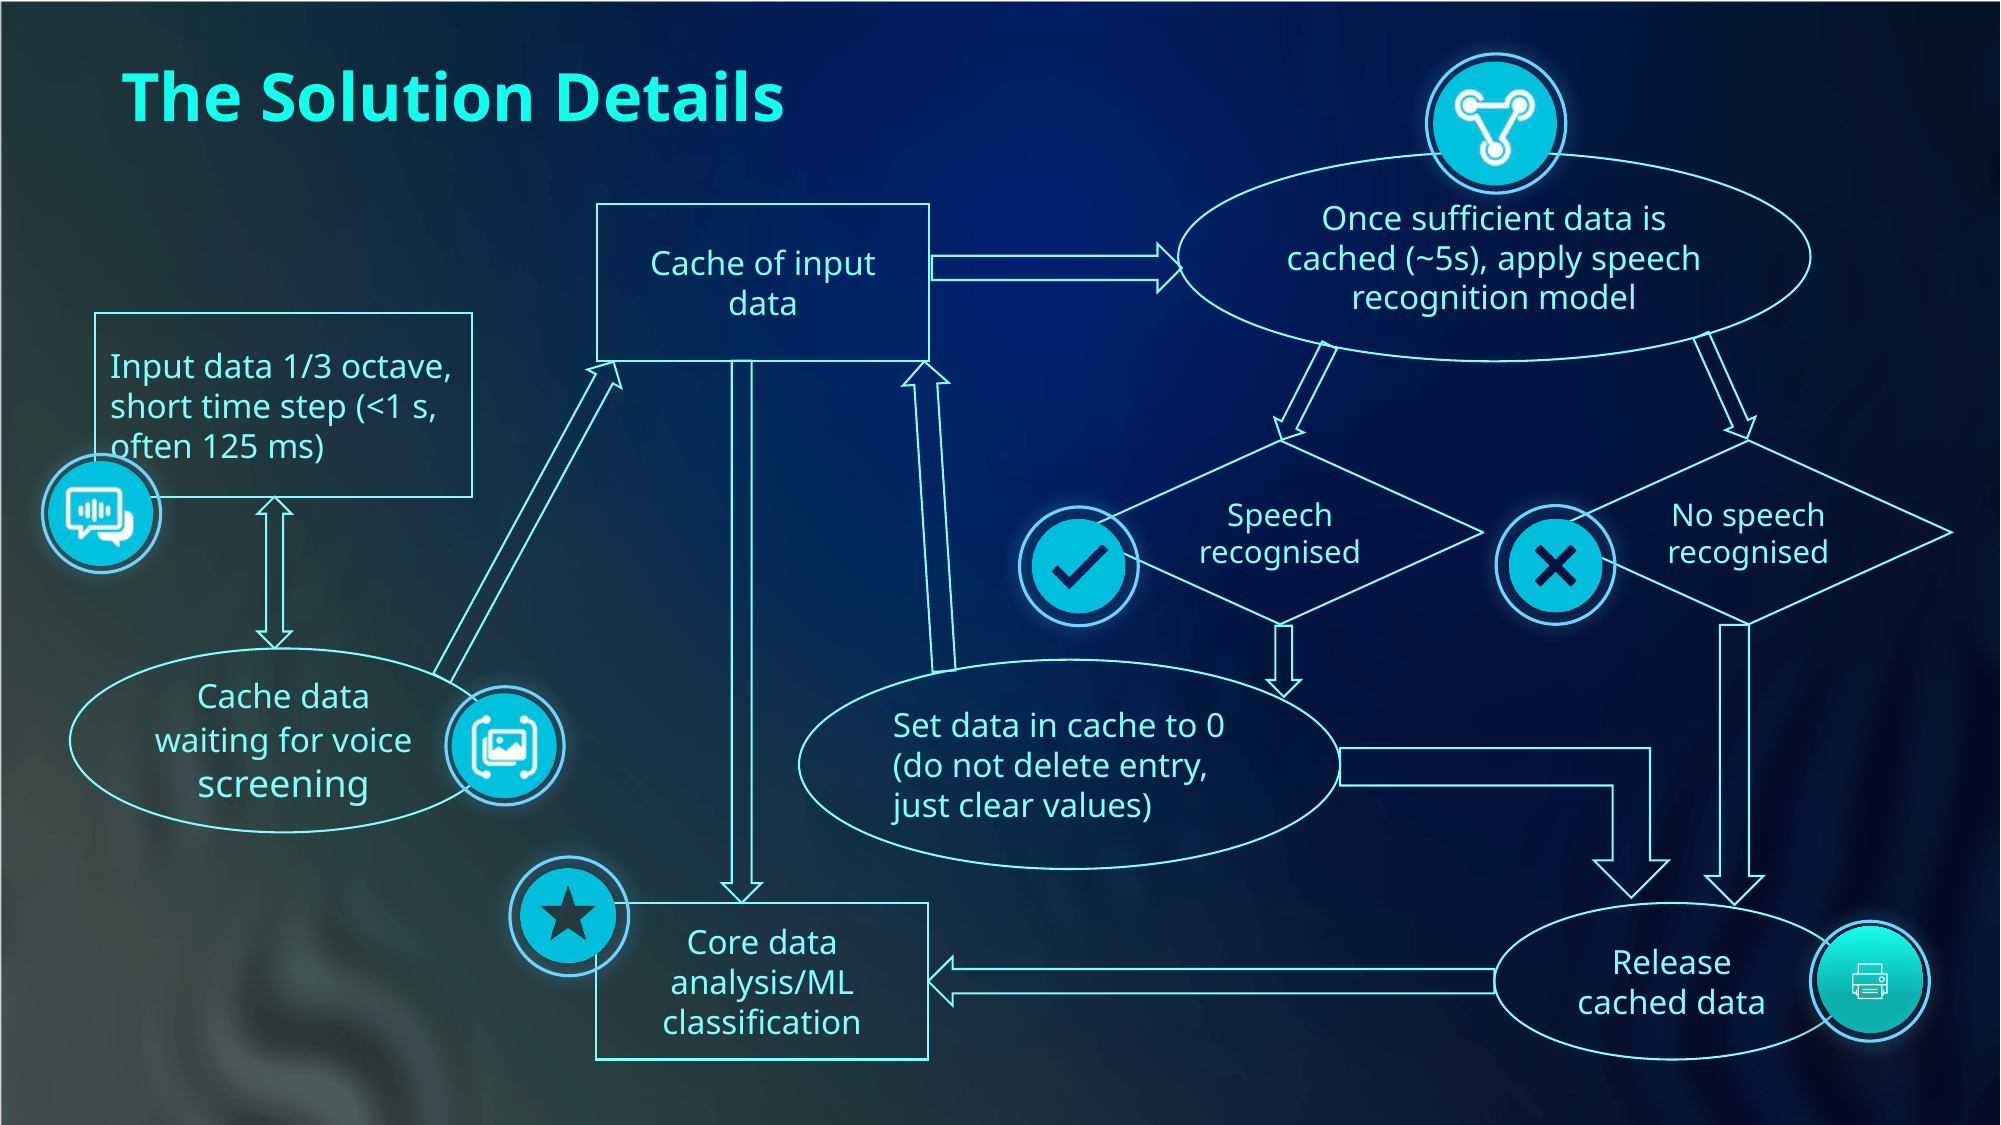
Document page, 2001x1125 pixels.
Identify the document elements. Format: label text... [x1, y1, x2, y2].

text_box [431, 360, 624, 685]
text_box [1426, 53, 1566, 194]
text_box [508, 856, 629, 976]
text_box [1264, 624, 1304, 699]
text_box [1272, 340, 1339, 441]
text_box [255, 495, 295, 650]
text_box [719, 359, 764, 905]
picture [3, 2, 2000, 1125]
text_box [445, 686, 565, 805]
text_box [1339, 747, 1672, 900]
text_box No speech recognised [1603, 439, 1955, 625]
text_box Release cached data [1496, 901, 1807, 1061]
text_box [1019, 506, 1139, 626]
text_box [900, 359, 957, 674]
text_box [42, 454, 161, 573]
text_box Cache of input data [596, 203, 930, 362]
text_box The Solution Details [106, 47, 1041, 142]
text_box [930, 241, 1184, 295]
text_box Once sufficient data is cached (~5s), apply speech recognition model [1177, 153, 1812, 363]
text_box Core data analysis/ML classification [595, 902, 929, 1061]
text_box [1692, 330, 1758, 440]
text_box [1810, 921, 1930, 1042]
text_box Cache data waiting for voice screening [68, 647, 459, 834]
text_box Set data in cache to 0 (do not delete entry, just clear values) [797, 658, 1339, 871]
text_box [926, 954, 1496, 1009]
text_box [1496, 505, 1615, 625]
text_box Input data 1/3 octave, short time step (<1 s, often 125 ms) [94, 312, 473, 498]
text_box [1702, 623, 1766, 907]
text_box Speech recognised [1135, 440, 1484, 624]
